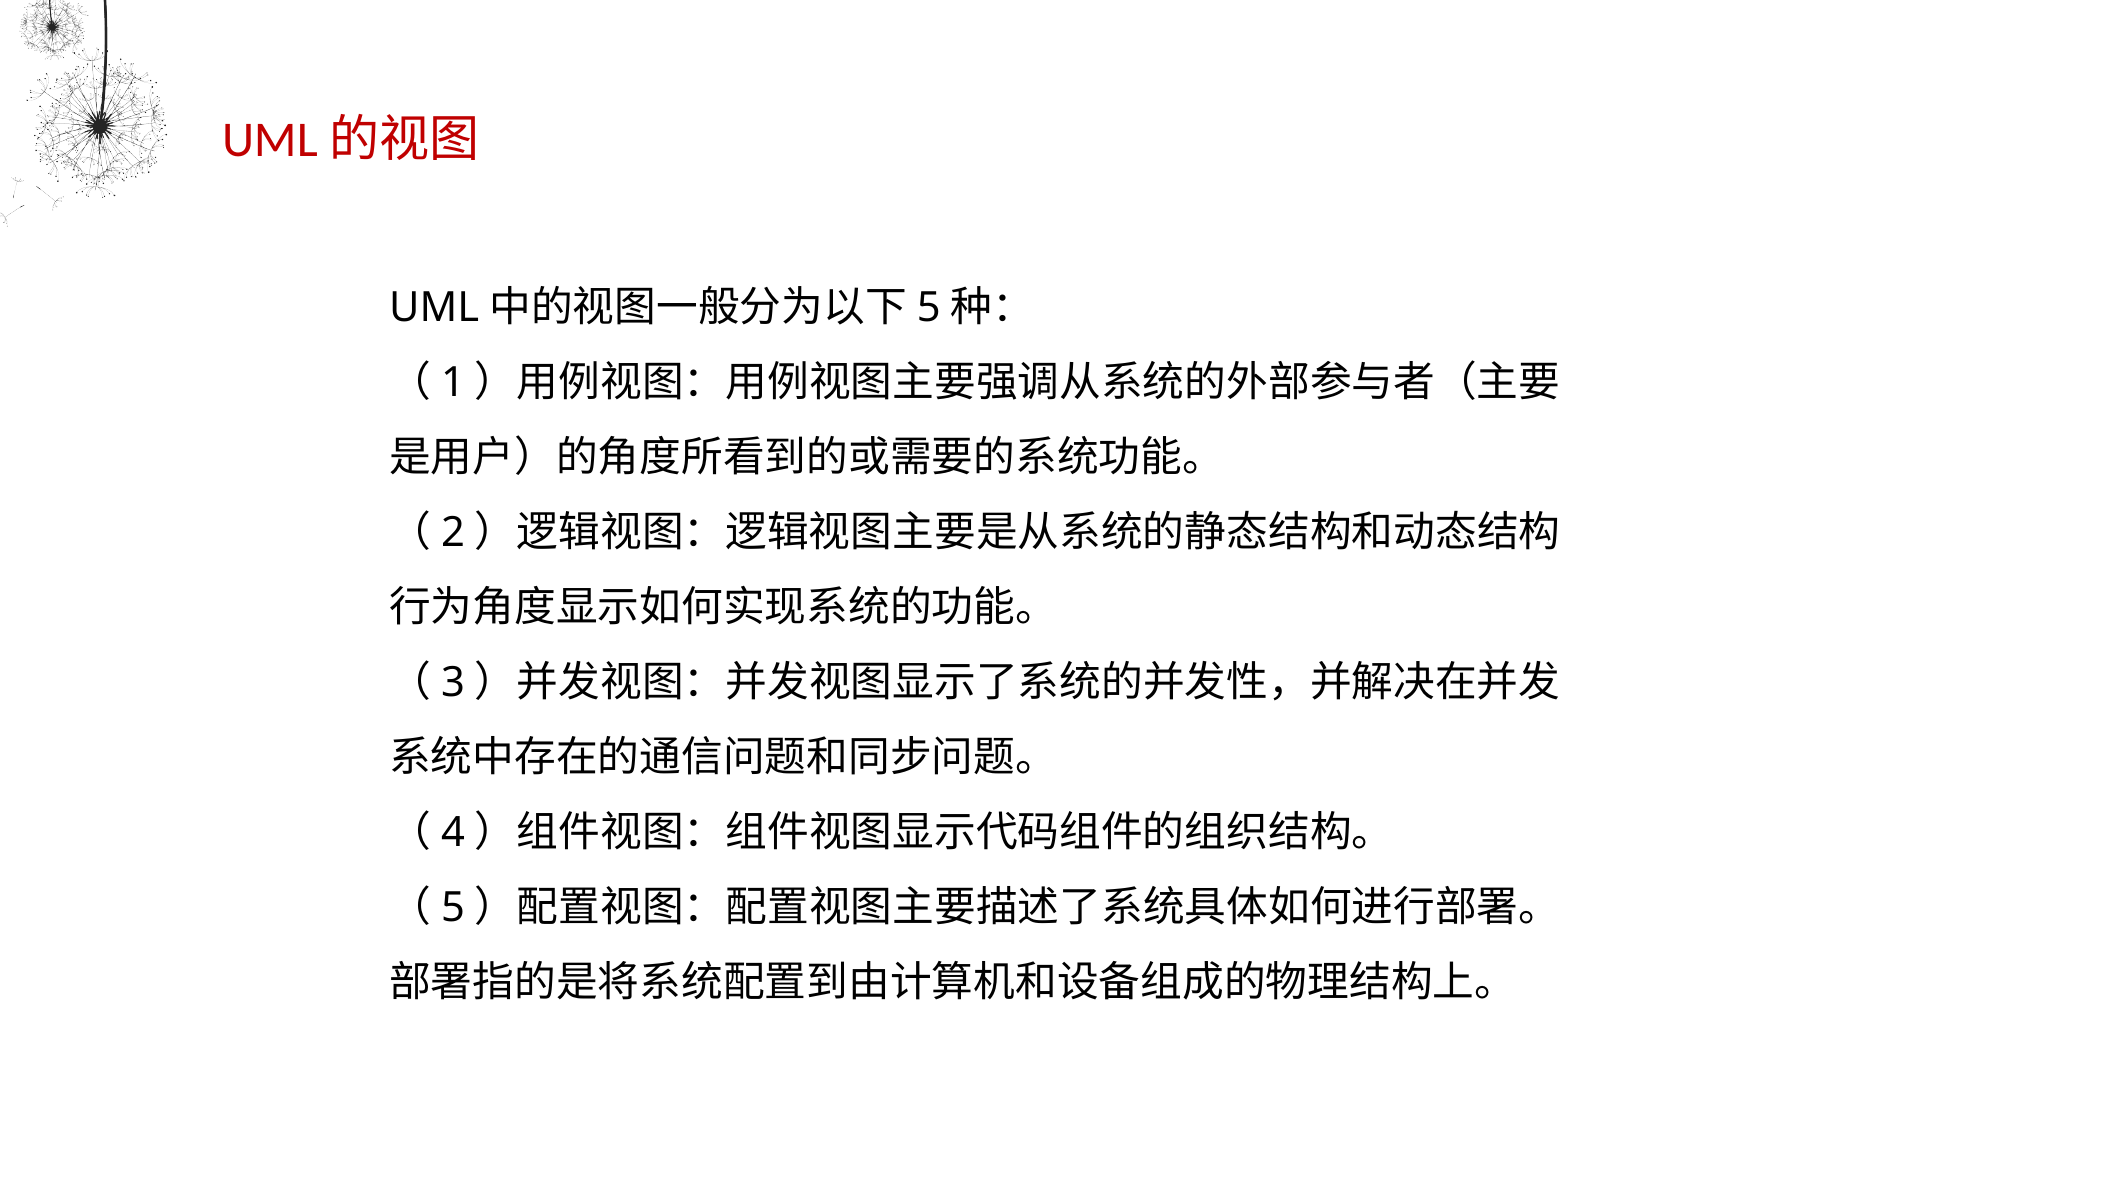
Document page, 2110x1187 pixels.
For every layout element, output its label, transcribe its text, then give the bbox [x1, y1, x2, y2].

picture [0, 0, 175, 250]
text_box UML的视图 [207, 98, 545, 174]
text_box UML中的视图一般分为以下5种： （1）用例视图：用例视图主要强调从系统的外部参与者（主要是用户）的角度所看到的或需要的系统功能。 （2）逻辑视图：逻辑视图主要是从系统的静态结构和动态结构行为角度显示如何实现系统的功能。 （3）并发视图：并发视图显示了系统的并发性，并解决在并发系统中存在的通信问题和同步问题。 （4）组件视图：组件视图显示代码组件的组织结构。 （5）配置视图：配置视图主要描述了系统具体如何进行部署。部署指的是将系统配置到由计算机和设备组成的物理结构上。 [374, 247, 1588, 1013]
